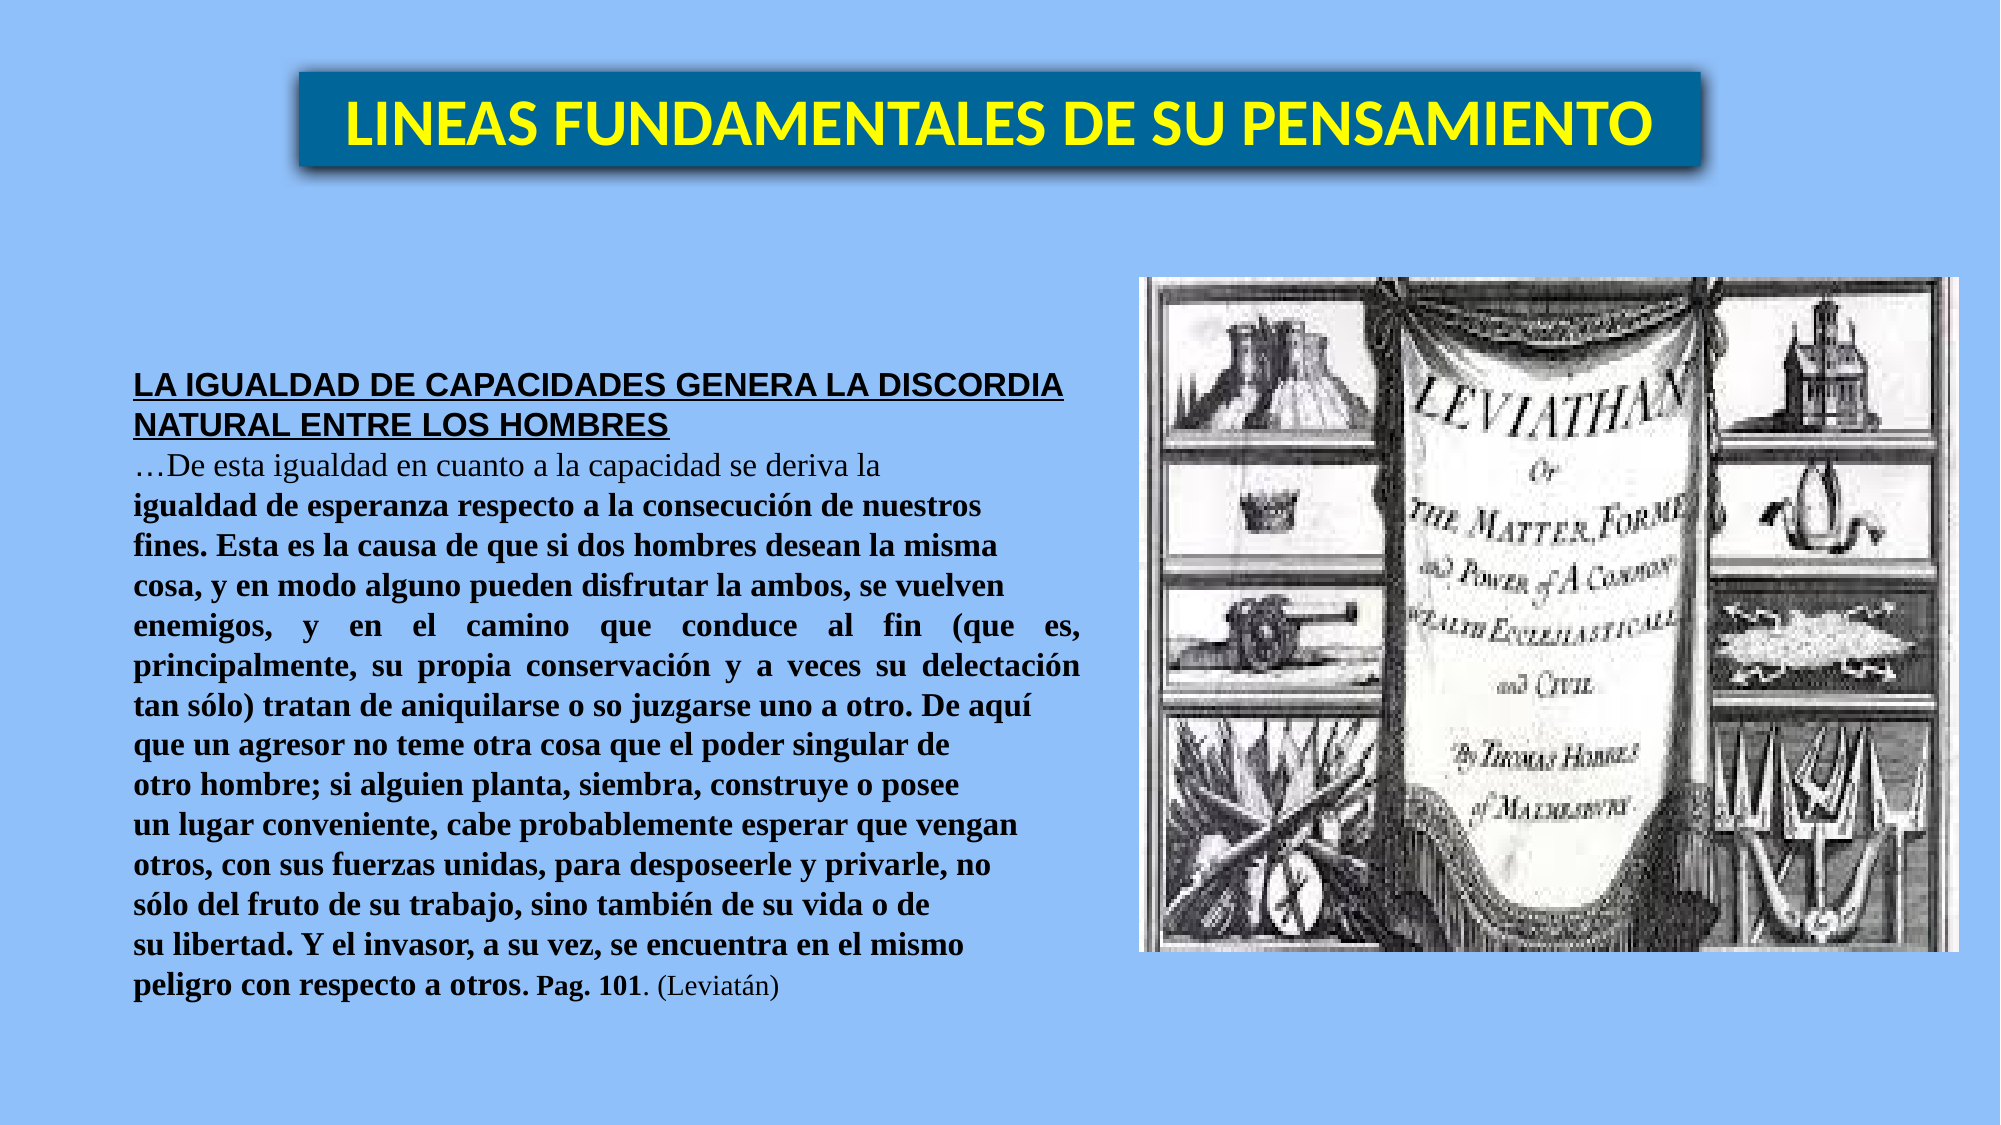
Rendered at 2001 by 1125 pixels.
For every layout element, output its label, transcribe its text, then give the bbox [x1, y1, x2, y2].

picture [1139, 277, 1960, 952]
text_box LA IGUALDAD DE CAPACIDADES GENERA LA DISCORDIA NATURAL ENTRE LOS HOMBRES …De esta igualdad en cuanto a la capacidad se deriva la igualdad de esperanza respecto a la consecución de nuestros fines. Esta es la causa de que si dos hombres desean la misma cosa, y en modo alguno pueden disfrutar la ambos, se vuelven enemigos, y en el camino que conduce al fin (que es, principalmente, su propia conservación y a veces su delectación tan sólo) tratan de aniquilarse o so juzgarse uno a otro. De aquí que un agresor no teme otra cosa que el poder singular de otro hombre; si alguien planta, siembra, construye o posee un lugar conveniente, cabe probablemente esperar que vengan otros, con sus fuerzas unidas, para desposeerle y privarle, no sólo del fruto de su trabajo, sino también de su vida o de su libertad. Y el invasor, a su vez, se encuentra en el mismo peligro con respecto a otros. Pag. 101. (Leviatán) [118, 355, 1097, 1010]
text_box LINEAS FUNDAMENTALES DE SU PENSAMIENTO [299, 71, 1701, 167]
